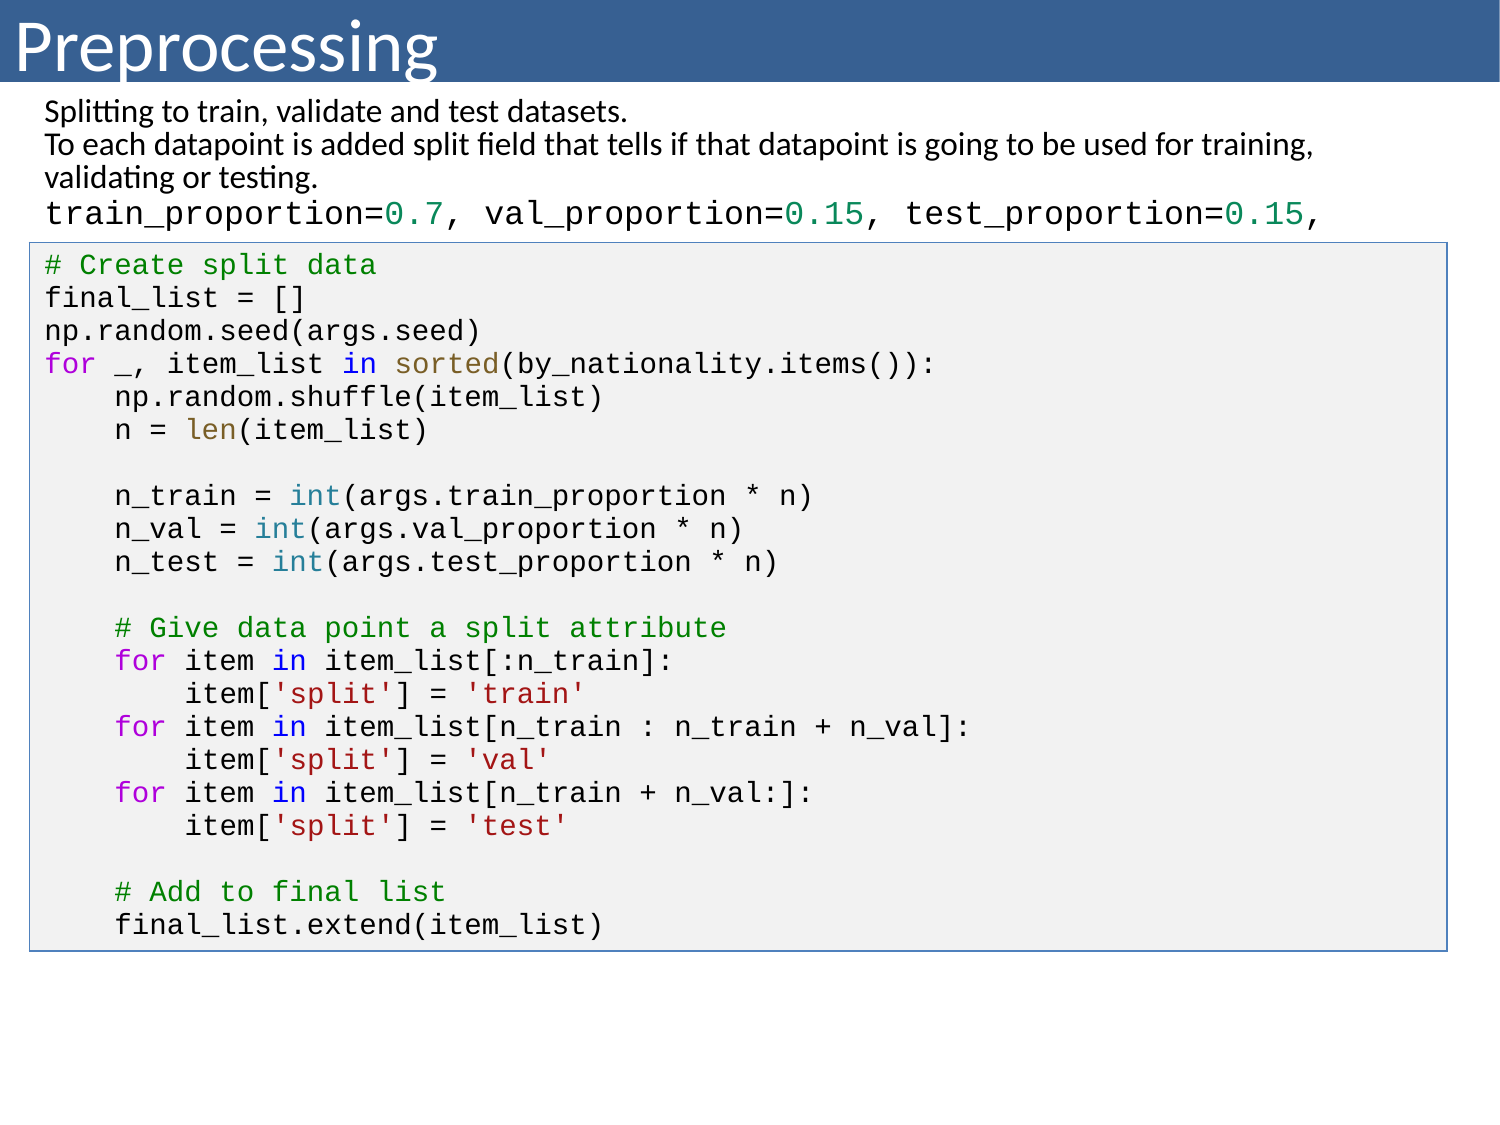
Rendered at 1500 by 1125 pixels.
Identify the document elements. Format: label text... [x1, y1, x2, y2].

table_cell # Create split data final_list = [] np.random.seed(args.seed) for _, item_list in sorted(by_nationality.items()): np.random.shuffle(item_list) n = len(item_list) n_train = int(args.train_proportion * n) n_val = int(args.val_proportion * n) n_test = int(args.test_proportion * n) # Give data point a split attribute for item in item_list[:n_train]: item['split'] = 'train' for item in item_list[n_train : n_train + n_val]: item['split'] = 'val' for item in item_list[n_train + n_val:]: item['split'] = 'test' # Add to final list final_list.extend(item_list) [30, 243, 1446, 950]
table_header Splitting to train, validate and test datasets. To each datapoint is added split field that tells if that datapoint is going to be used for training, validating or testing. train_proportion=0.7, val_proportion=0.15, test_proportion=0.15, [29, 90, 1447, 242]
title Preprocessing [0, 0, 1500, 82]
